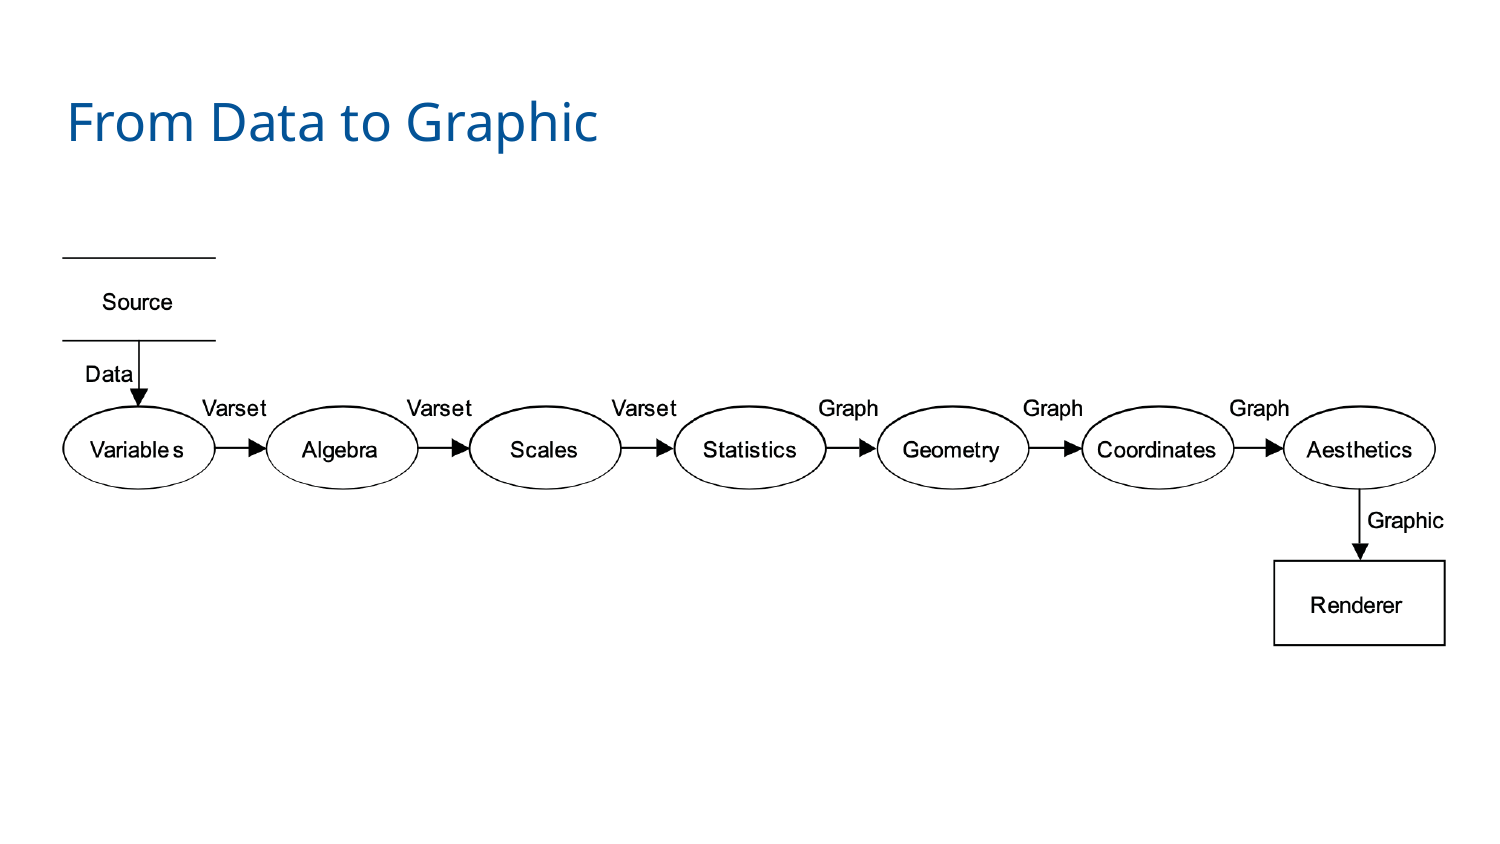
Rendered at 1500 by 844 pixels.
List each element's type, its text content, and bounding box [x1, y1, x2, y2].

picture [24, 229, 1476, 678]
title From Data to Graphic [51, 72, 1449, 167]
